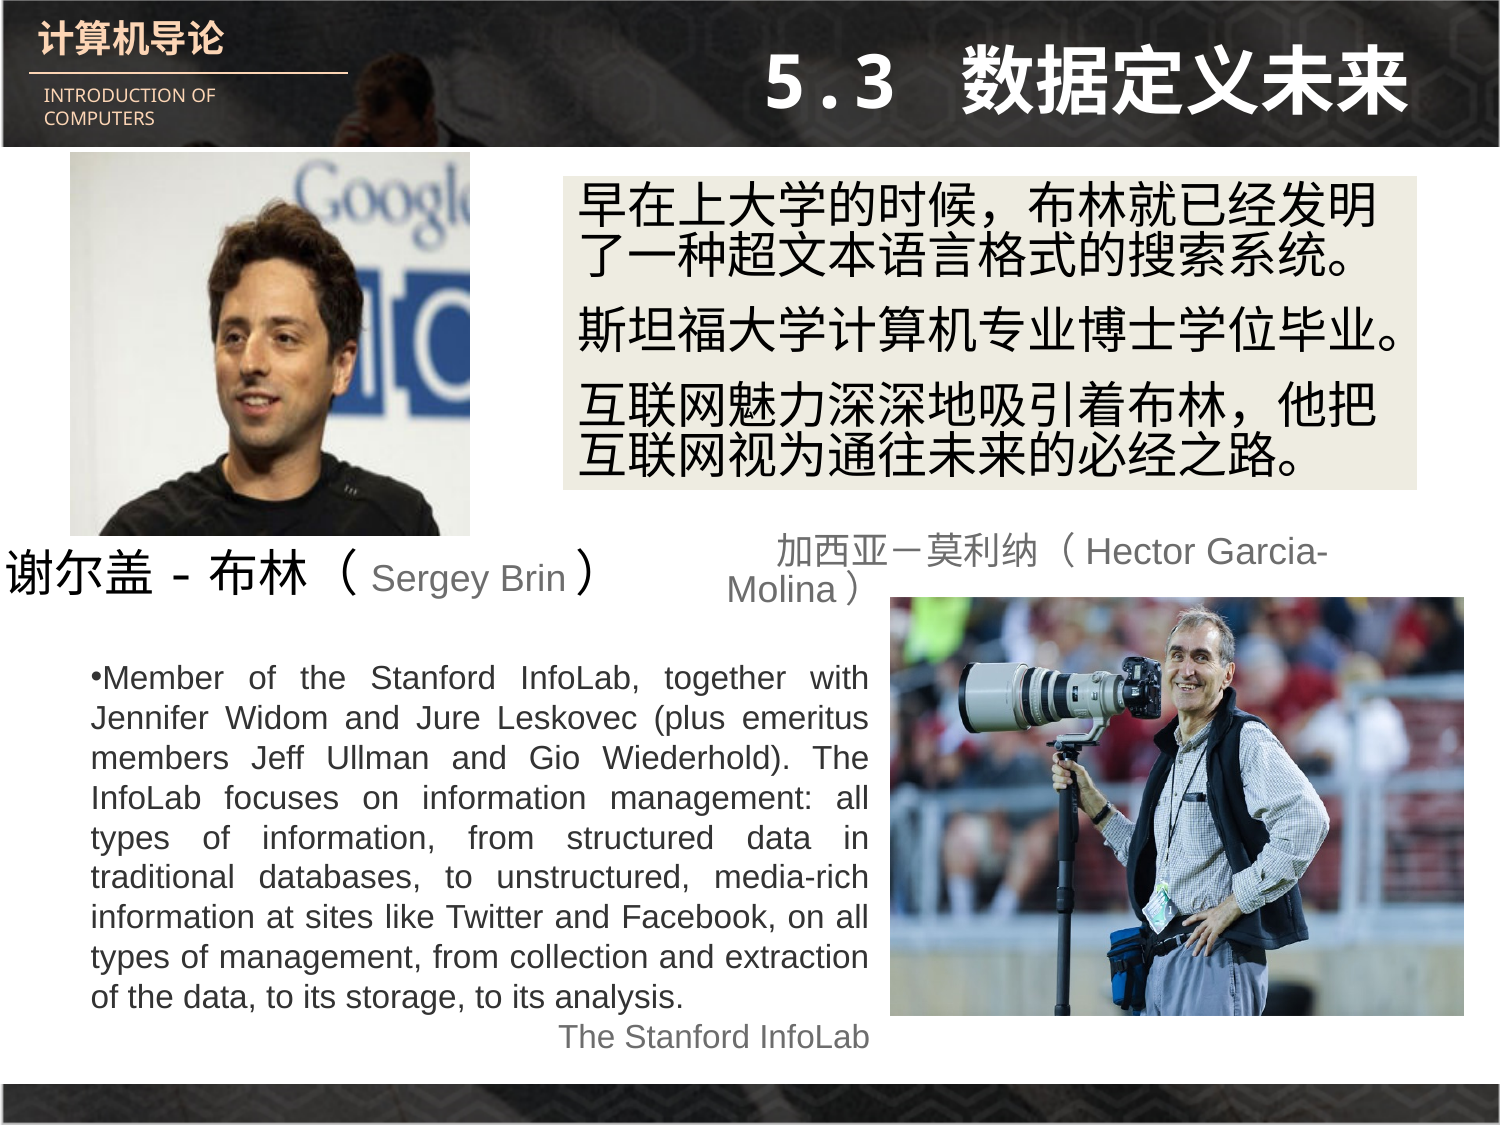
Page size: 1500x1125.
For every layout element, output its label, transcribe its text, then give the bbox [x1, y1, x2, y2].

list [70, 152, 470, 537]
text_box 谢尔盖-布林（Sergey Brin） [0, 543, 640, 609]
picture [0, 0, 1500, 147]
picture [890, 597, 1465, 1017]
text_box 早在上大学的时候，布林就已经发明了一种超文本语言格式的搜索系统。 斯坦福大学计算机专业博士学位毕业。 互联网魅力深深地吸引着布林，他把互联网视为通往未来的必经之路。 [562, 175, 1418, 491]
text_box 加西亚－莫利纳（Hector Garcia-Molina） [711, 527, 1451, 580]
text_box Member of the Stanford InfoLab, together with Jennifer Widom and Jure Leskovec (plus emeritus members Jeff Ullman and Gio Wiederhold). The InfoLab focuses on information management: all types of information, from structured data in traditional databases, to unstructured, media-rich information at sites like Twitter and Facebook, on all types of management, from collection and extraction of the data, to its storage, to its analysis. The Stanford InfoLab [75, 648, 886, 1063]
title 5.3 数据定义未来 [75, 19, 1425, 138]
picture [0, 1084, 1500, 1125]
